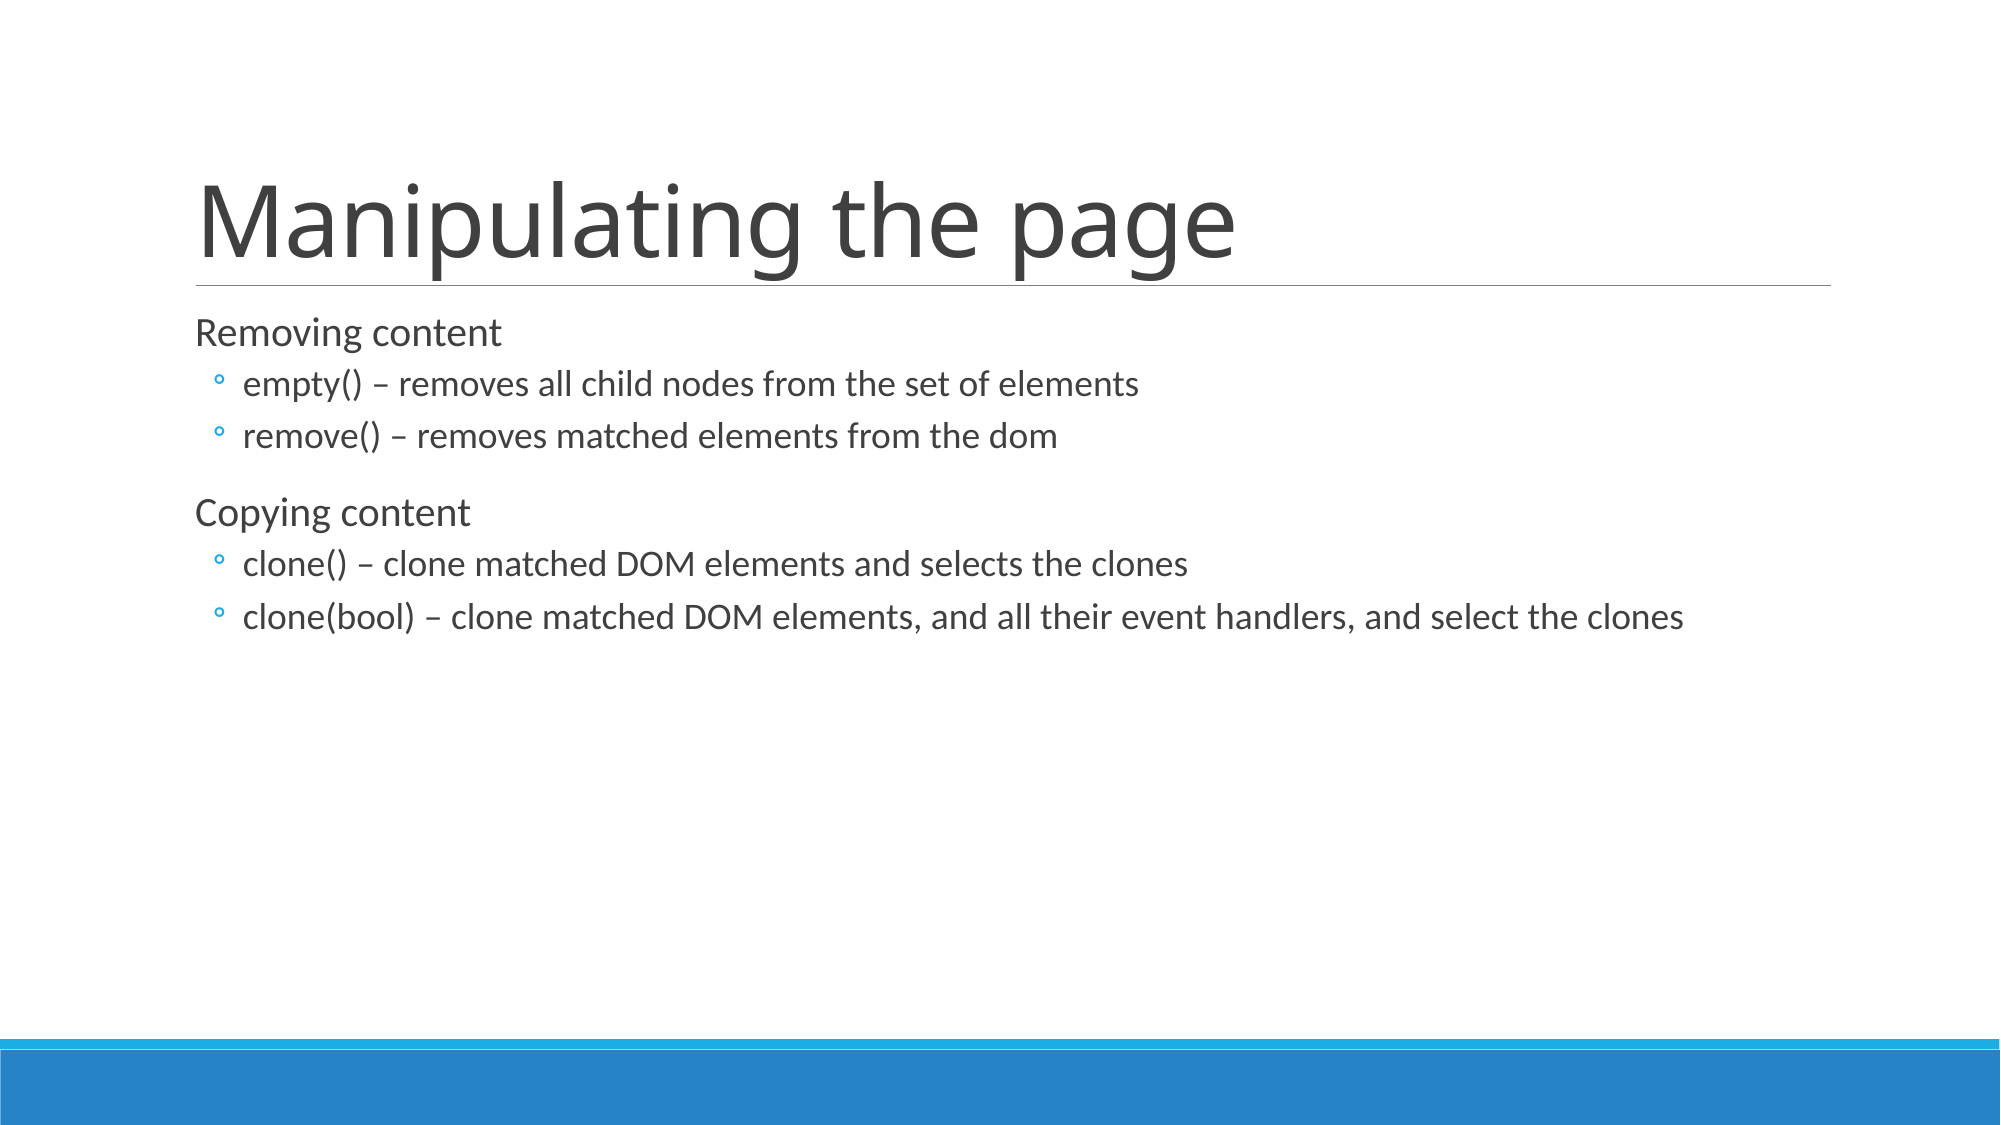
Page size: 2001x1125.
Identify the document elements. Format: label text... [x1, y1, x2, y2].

title Manipulating the page [180, 47, 1830, 285]
list Removing content empty() – removes all child nodes from the set of elements remove() – removes matched elements from the dom Copying content clone() – clone matched DOM elements and selects the clones clone(bool) – clone matched DOM elements, and all their event handlers, and select the clones [180, 302, 1830, 963]
